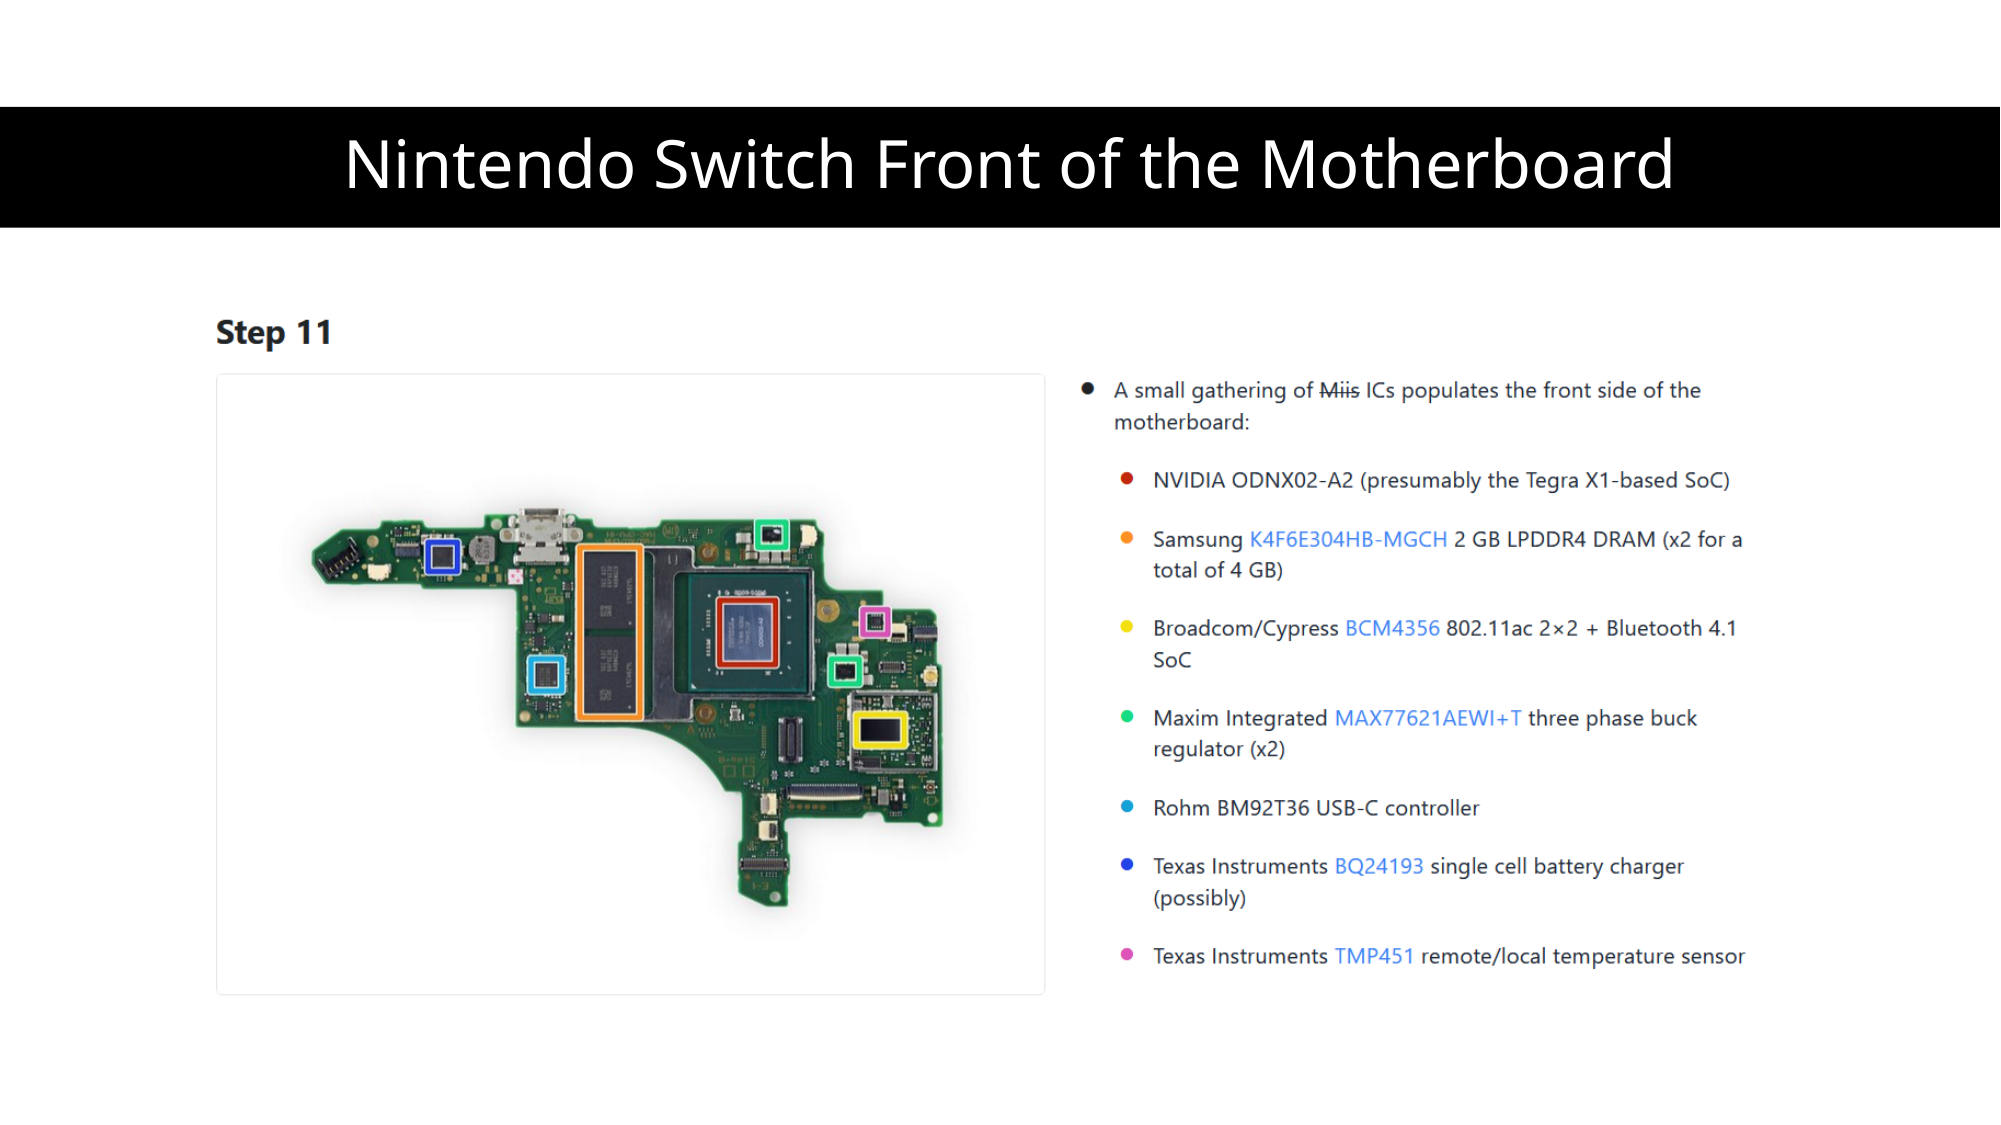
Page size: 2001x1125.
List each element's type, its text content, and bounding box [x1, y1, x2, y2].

text_box [0, 105, 2000, 229]
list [169, 298, 1831, 1014]
title Nintendo Switch Front of the Motherboard [91, 105, 1931, 228]
